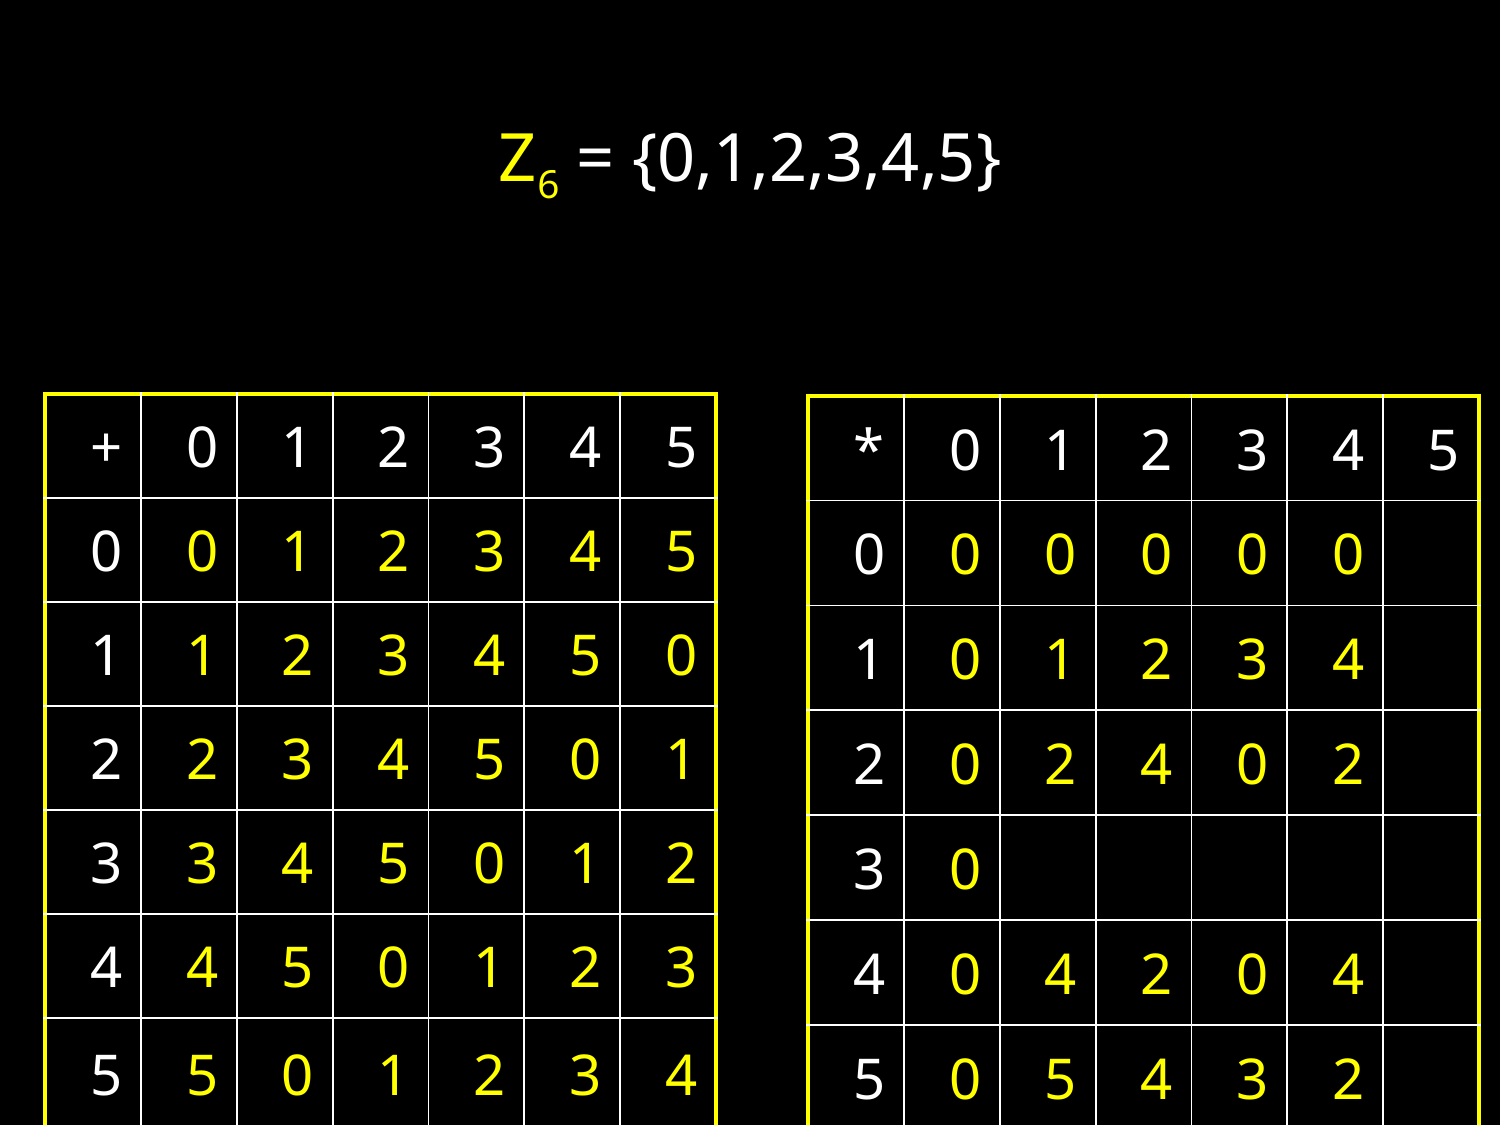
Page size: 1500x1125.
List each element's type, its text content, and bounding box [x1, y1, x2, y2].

table_cell 0 [1192, 501, 1286, 605]
table_cell 0 [1097, 501, 1191, 605]
table_cell 4 [238, 811, 332, 913]
table_cell 0 [238, 1019, 332, 1125]
table_header 3 [1192, 398, 1286, 500]
table_cell 5 [525, 603, 619, 705]
table_cell 0 [905, 711, 999, 814]
table_cell 1 [429, 915, 523, 1017]
table_cell 4 [1097, 1026, 1191, 1125]
table_cell 2 [1097, 921, 1191, 1024]
table_header 1 [1001, 398, 1095, 500]
table_cell 5 [142, 1019, 236, 1125]
table_cell 3 [525, 1019, 619, 1125]
table_cell 1 [621, 707, 714, 809]
table_cell [1384, 921, 1477, 1024]
table_cell 3 [1192, 1026, 1286, 1125]
table_cell 0 [1288, 501, 1382, 605]
table_cell 4 [142, 915, 236, 1017]
table_cell 3 [334, 603, 428, 705]
table_cell 3 [47, 811, 140, 913]
table_header 3 [429, 396, 523, 497]
table_cell [1288, 816, 1382, 919]
table_header 4 [1288, 398, 1382, 500]
table_cell 1 [47, 603, 140, 705]
table_header 0 [905, 398, 999, 500]
table_cell 0 [905, 921, 999, 1024]
table_cell 2 [621, 811, 714, 913]
table_cell 0 [905, 606, 999, 709]
table_cell 2 [525, 915, 619, 1017]
table_cell 0 [1001, 501, 1095, 605]
table_cell 5 [1001, 1026, 1095, 1125]
table_header 4 [525, 396, 619, 497]
table_cell 0 [905, 816, 999, 919]
table_cell 1 [810, 606, 903, 709]
table_cell 4 [1288, 921, 1382, 1024]
table_cell 4 [1288, 606, 1382, 709]
table_cell 2 [1288, 1026, 1382, 1125]
table_cell 5 [334, 811, 428, 913]
table_cell 2 [238, 603, 332, 705]
table_cell 5 [238, 915, 332, 1017]
table_cell 0 [142, 499, 236, 601]
table_header 5 [1384, 398, 1477, 500]
table_cell 0 [905, 1026, 999, 1125]
table_cell 2 [429, 1019, 523, 1125]
table_cell 3 [621, 915, 714, 1017]
table_cell 2 [1288, 711, 1382, 814]
table_cell 2 [810, 711, 903, 814]
table_cell [1001, 816, 1095, 919]
table_cell 3 [810, 816, 903, 919]
table_cell [1192, 816, 1286, 919]
table_cell 2 [142, 707, 236, 809]
table_header 5 [621, 396, 714, 497]
table_cell 5 [621, 499, 714, 601]
table_header 2 [334, 396, 428, 497]
table_cell 0 [810, 501, 903, 605]
table_cell 0 [1192, 921, 1286, 1024]
table_cell 0 [47, 499, 140, 601]
table_cell 4 [810, 921, 903, 1024]
table_cell 1 [334, 1019, 428, 1125]
table_cell 1 [525, 811, 619, 913]
table_cell 0 [905, 501, 999, 605]
table_cell 2 [47, 707, 140, 809]
table_cell 3 [238, 707, 332, 809]
table_cell 0 [1192, 711, 1286, 814]
table_cell 3 [142, 811, 236, 913]
table_cell 3 [429, 499, 523, 601]
table_header 0 [142, 396, 236, 497]
table_cell 1 [1001, 606, 1095, 709]
table_cell 4 [1001, 921, 1095, 1024]
table_cell 1 [238, 499, 332, 601]
table_cell 4 [621, 1019, 714, 1125]
table_cell 0 [429, 811, 523, 913]
table_cell 0 [334, 915, 428, 1017]
table_cell [1097, 816, 1191, 919]
table_cell [1384, 816, 1477, 919]
table_cell 5 [429, 707, 523, 809]
table_cell [1384, 606, 1477, 709]
table_cell 2 [334, 499, 428, 601]
table_cell 4 [334, 707, 428, 809]
table_cell 2 [1097, 606, 1191, 709]
table_cell 4 [429, 603, 523, 705]
table_cell 5 [47, 1019, 140, 1125]
table_cell 4 [525, 499, 619, 601]
table_cell [1384, 711, 1477, 814]
table_header * [810, 398, 903, 500]
text_box Z6 = {0,1,2,3,4,5} [43, 107, 1458, 214]
table_cell [1384, 1026, 1477, 1125]
table_header 2 [1097, 398, 1191, 500]
table_cell 4 [1097, 711, 1191, 814]
table_cell 1 [142, 603, 236, 705]
table_cell 2 [1001, 711, 1095, 814]
table_cell 0 [621, 603, 714, 705]
table_cell 0 [525, 707, 619, 809]
table_header 1 [238, 396, 332, 497]
table_cell [1384, 501, 1477, 605]
table_header + [47, 396, 140, 497]
table_cell 4 [47, 915, 140, 1017]
table_cell 3 [1192, 606, 1286, 709]
table_cell 5 [810, 1026, 903, 1125]
